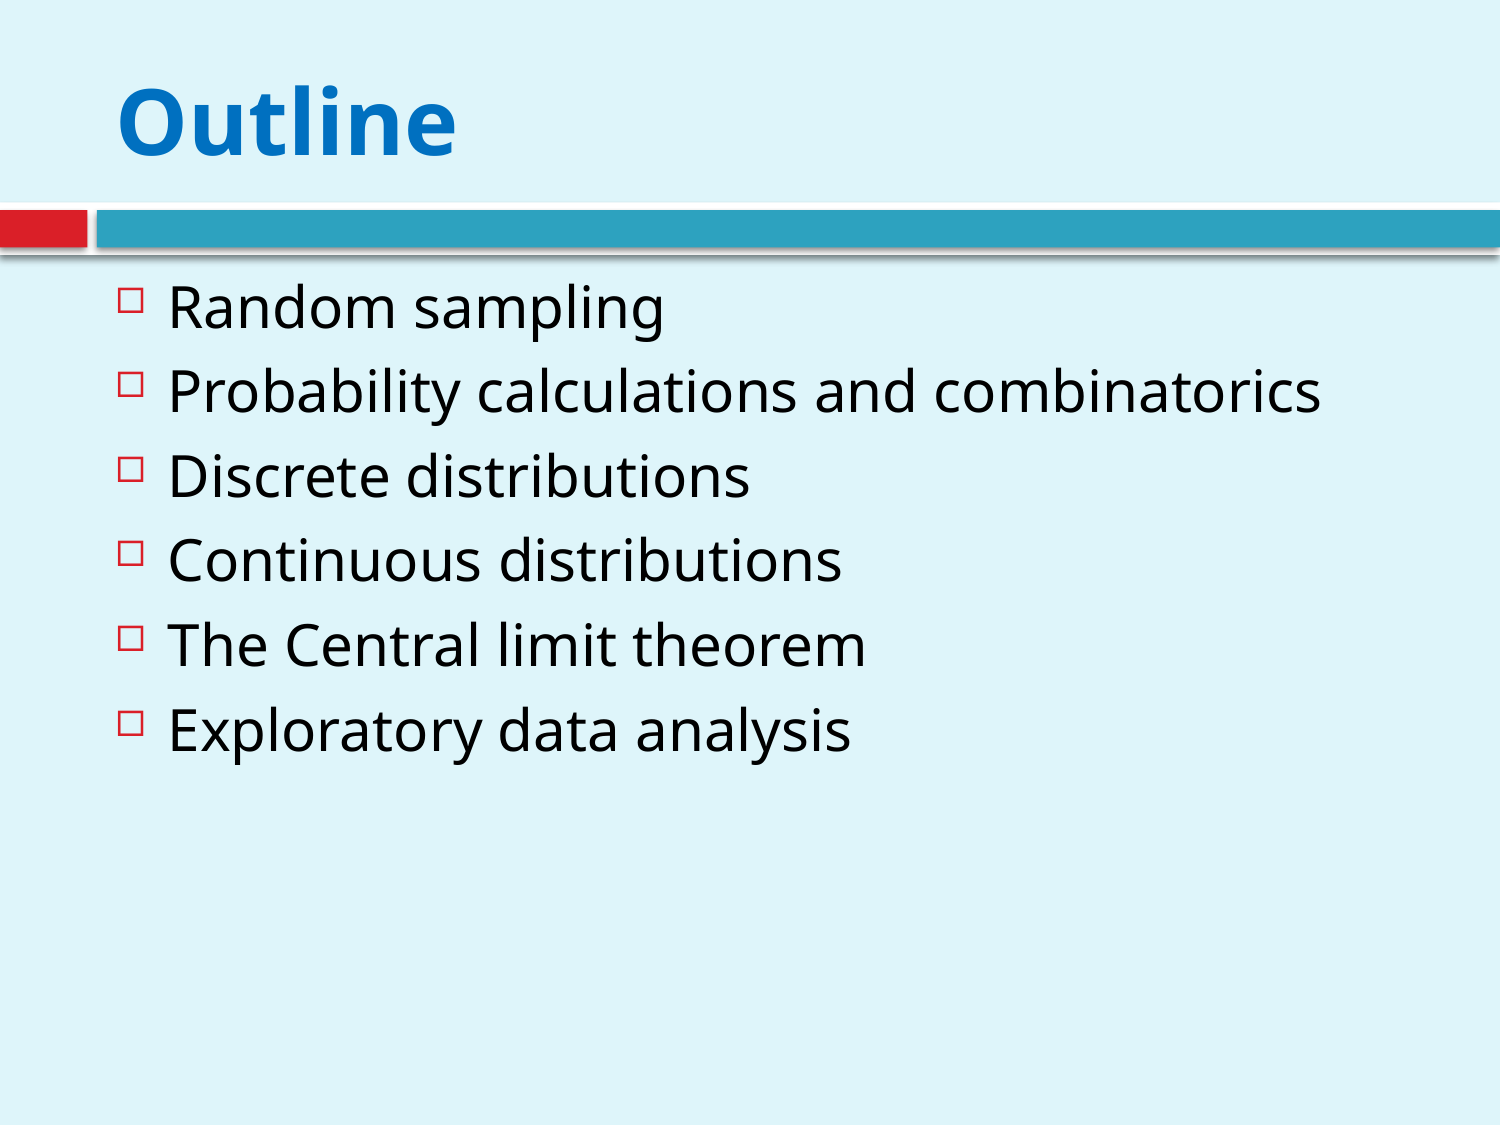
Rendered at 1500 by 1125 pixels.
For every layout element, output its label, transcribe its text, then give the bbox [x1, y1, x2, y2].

list Random sampling Probability calculations and combinatorics Discrete distributions Continuous distributions The Central limit theorem Exploratory data analysis [100, 262, 1438, 1000]
title Outline [100, 37, 1438, 200]
